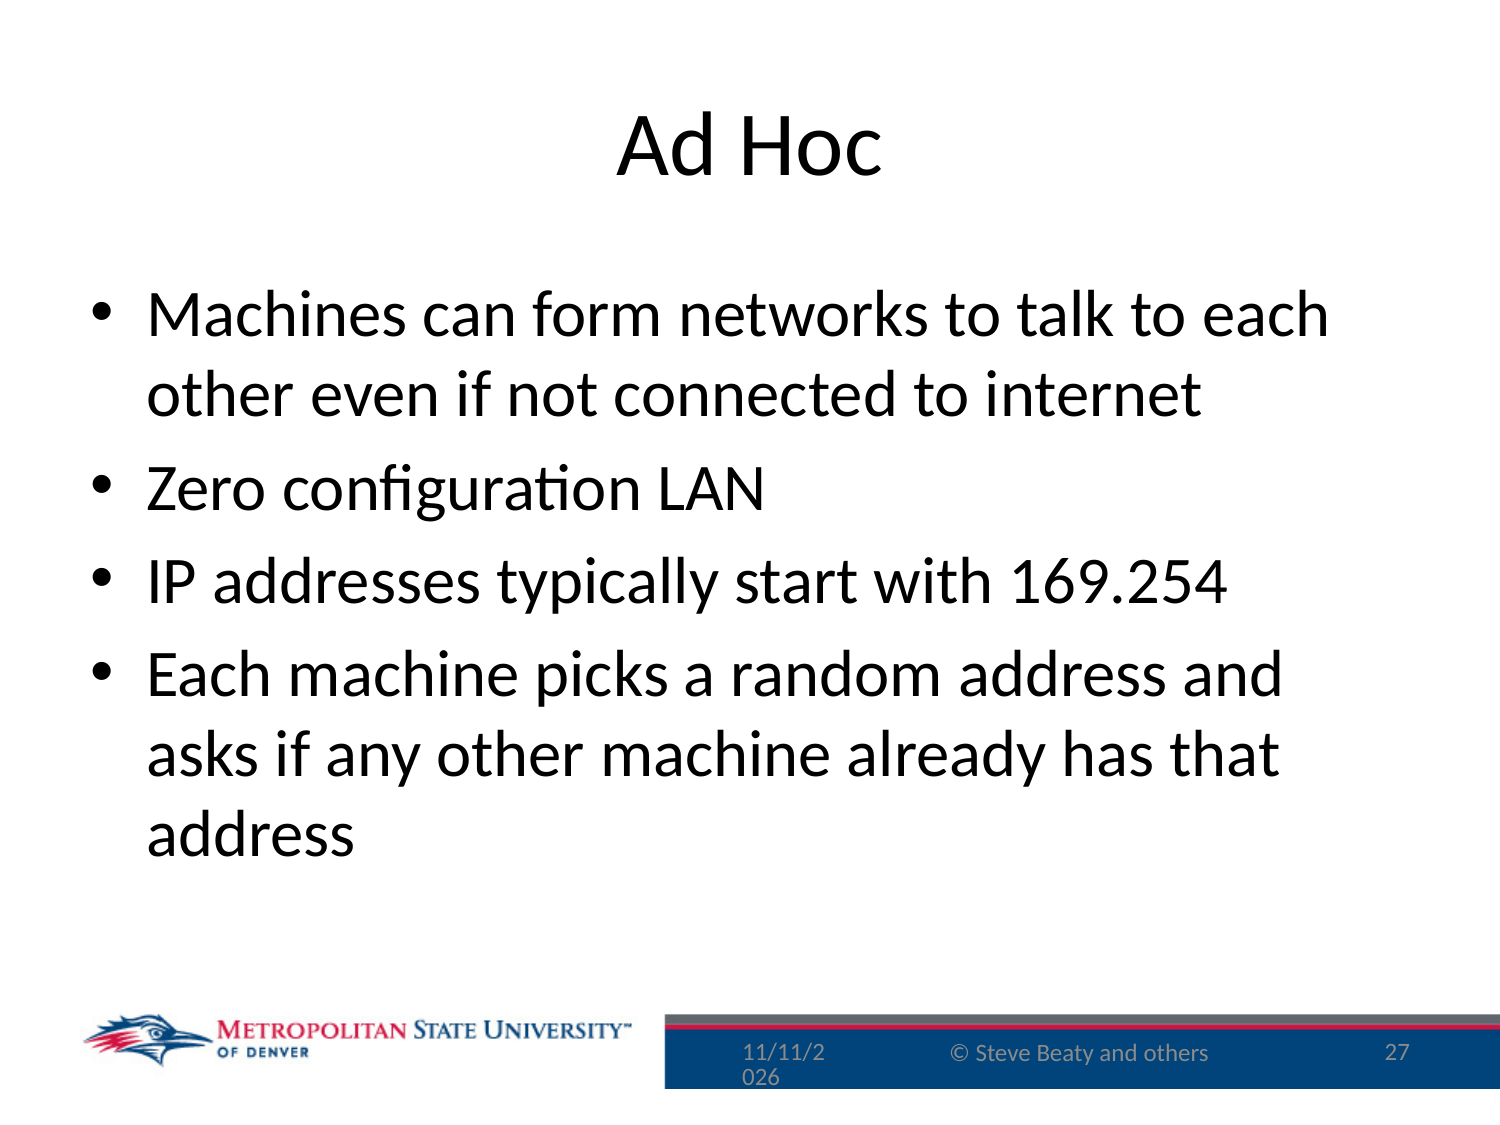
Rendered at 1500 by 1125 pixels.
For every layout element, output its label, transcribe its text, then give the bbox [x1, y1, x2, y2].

footer © Steve Beaty and others [841, 1021, 1317, 1082]
title Ad Hoc [75, 45, 1425, 233]
slide_number 27 [1316, 1020, 1425, 1081]
picture [44, 1012, 1500, 1089]
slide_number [727, 1020, 842, 1081]
list Machines can form networks to talk to each other even if not connected to internet Zero configuration LAN IP addresses typically start with 169.254 Each machine picks a random address and asks if any other machine already has that address [75, 262, 1425, 1005]
